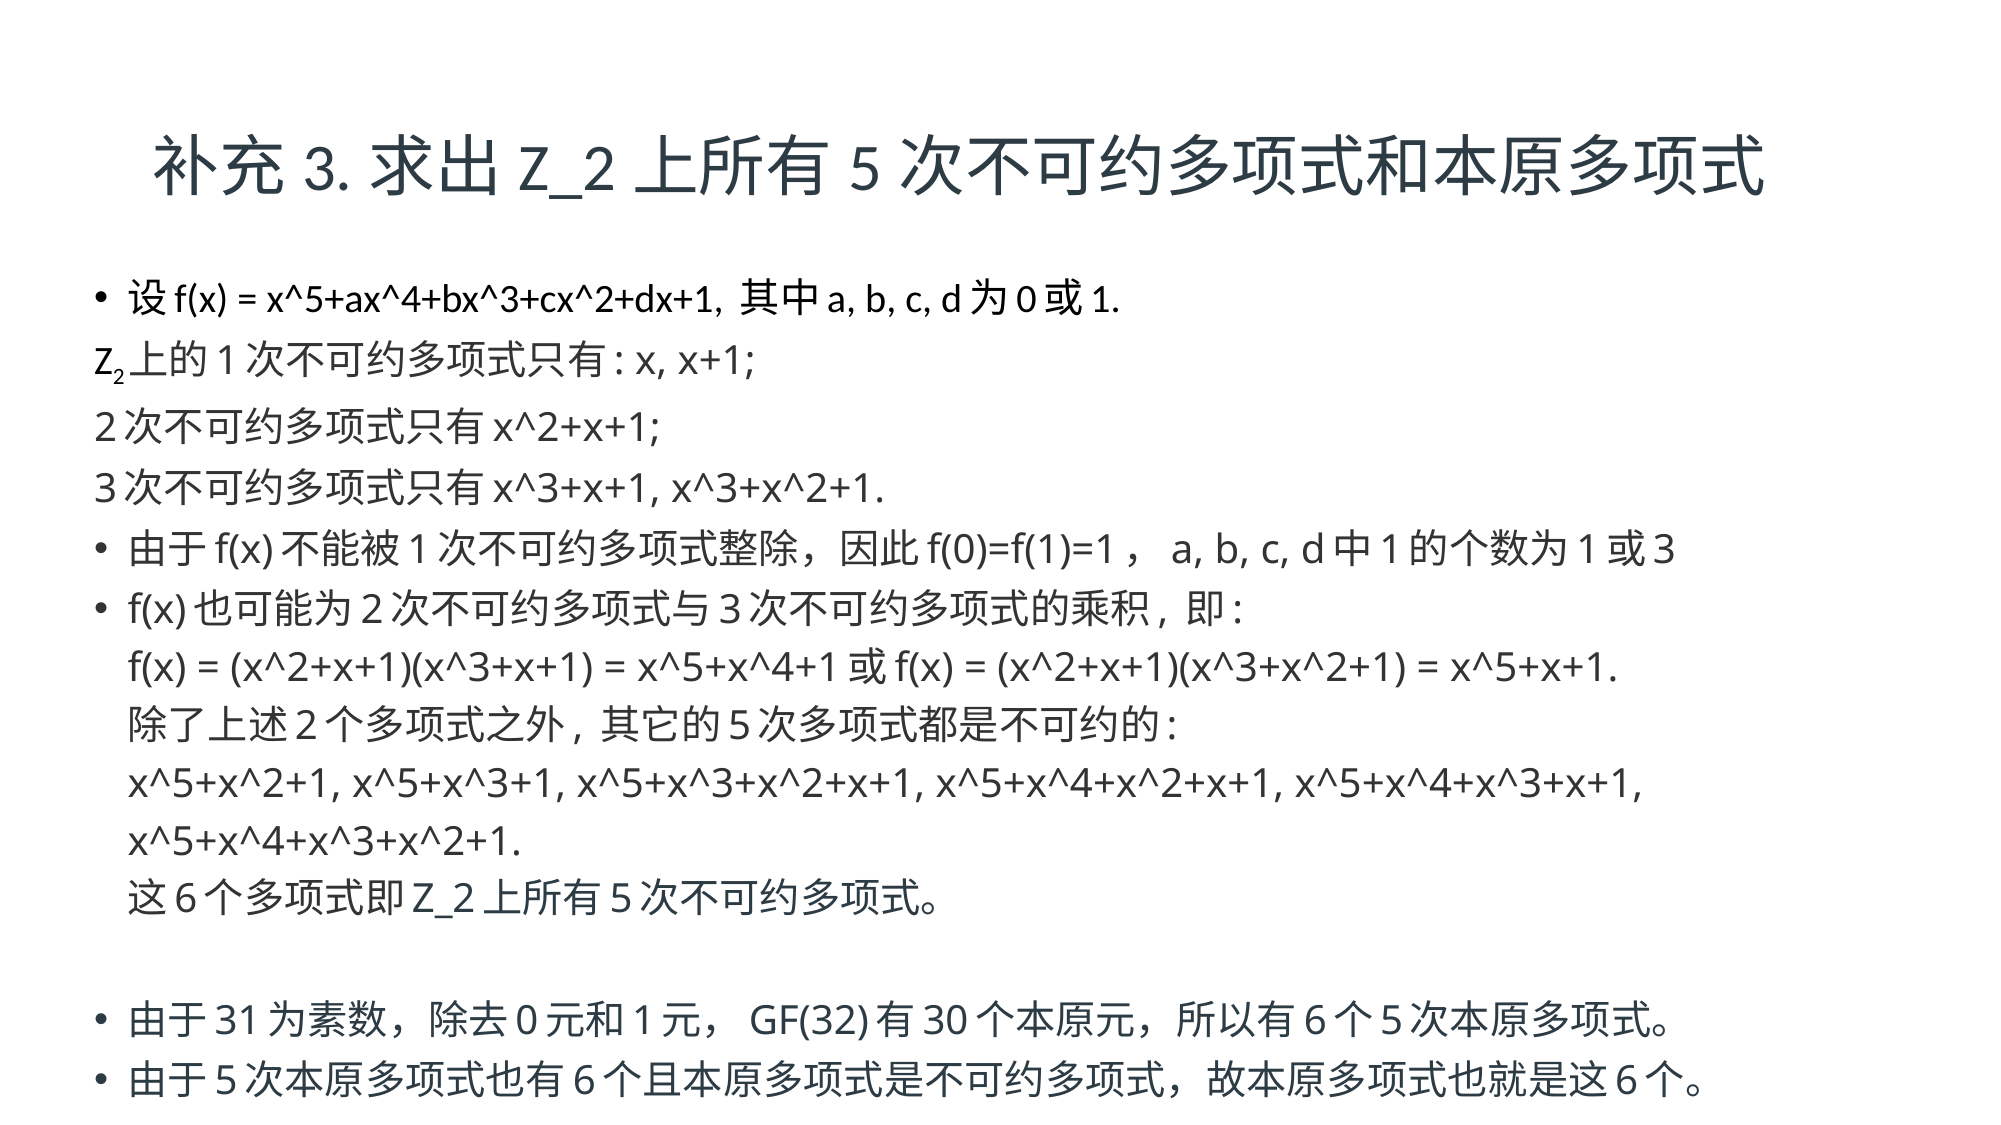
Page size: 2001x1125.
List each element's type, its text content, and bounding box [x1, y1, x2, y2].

title 补充3.求出Z_2上所有5次不可约多项式和本原多项式 [137, 59, 1863, 255]
list 设f(x) = x^5+ax^4+bx^3+cx^2+dx+1, 其中a, b, c, d为0或1. Z2上的1次不可约多项式只有: x, x+1; 2次不可约多项式只有x^2+x+1; 3次不可约多项式只有x^3+x+1, x^3+x^2+1. 由于f(x)不能被1次不可约多项式整除，因此f(0)=f(1)=1，a, b, c, d中1的个数为1或3 f(x)也可能为2次不可约多项式与3次不可约多项式的乘积, 即: f(x) = (x^2+x+1)(x^3+x+1) = x^5+x^4+1或f(x) = (x^2+x+1)(x^3+x^2+1) = x^5+x+1. 除了上述2个多项式之外, 其它的5次多项式都是不可约的: x^5+x^2+1, x^5+x^3+1, x^5+x^3+x^2+x+1, x^5+x^4+x^2+x+1, x^5+x^4+x^3+x+1, x^5+x^4+x^3+x^2+1. 这6个多项式即Z_2上所有5次不可约多项式。 由于31为素数，除去0元和1元，GF(32)有30个本原元，所以有6个5次本原多项式。 由于5次本原多项式也有6个且本原多项式是不可约多项式，故本原多项式也就是这6个。 [79, 255, 1942, 1112]
